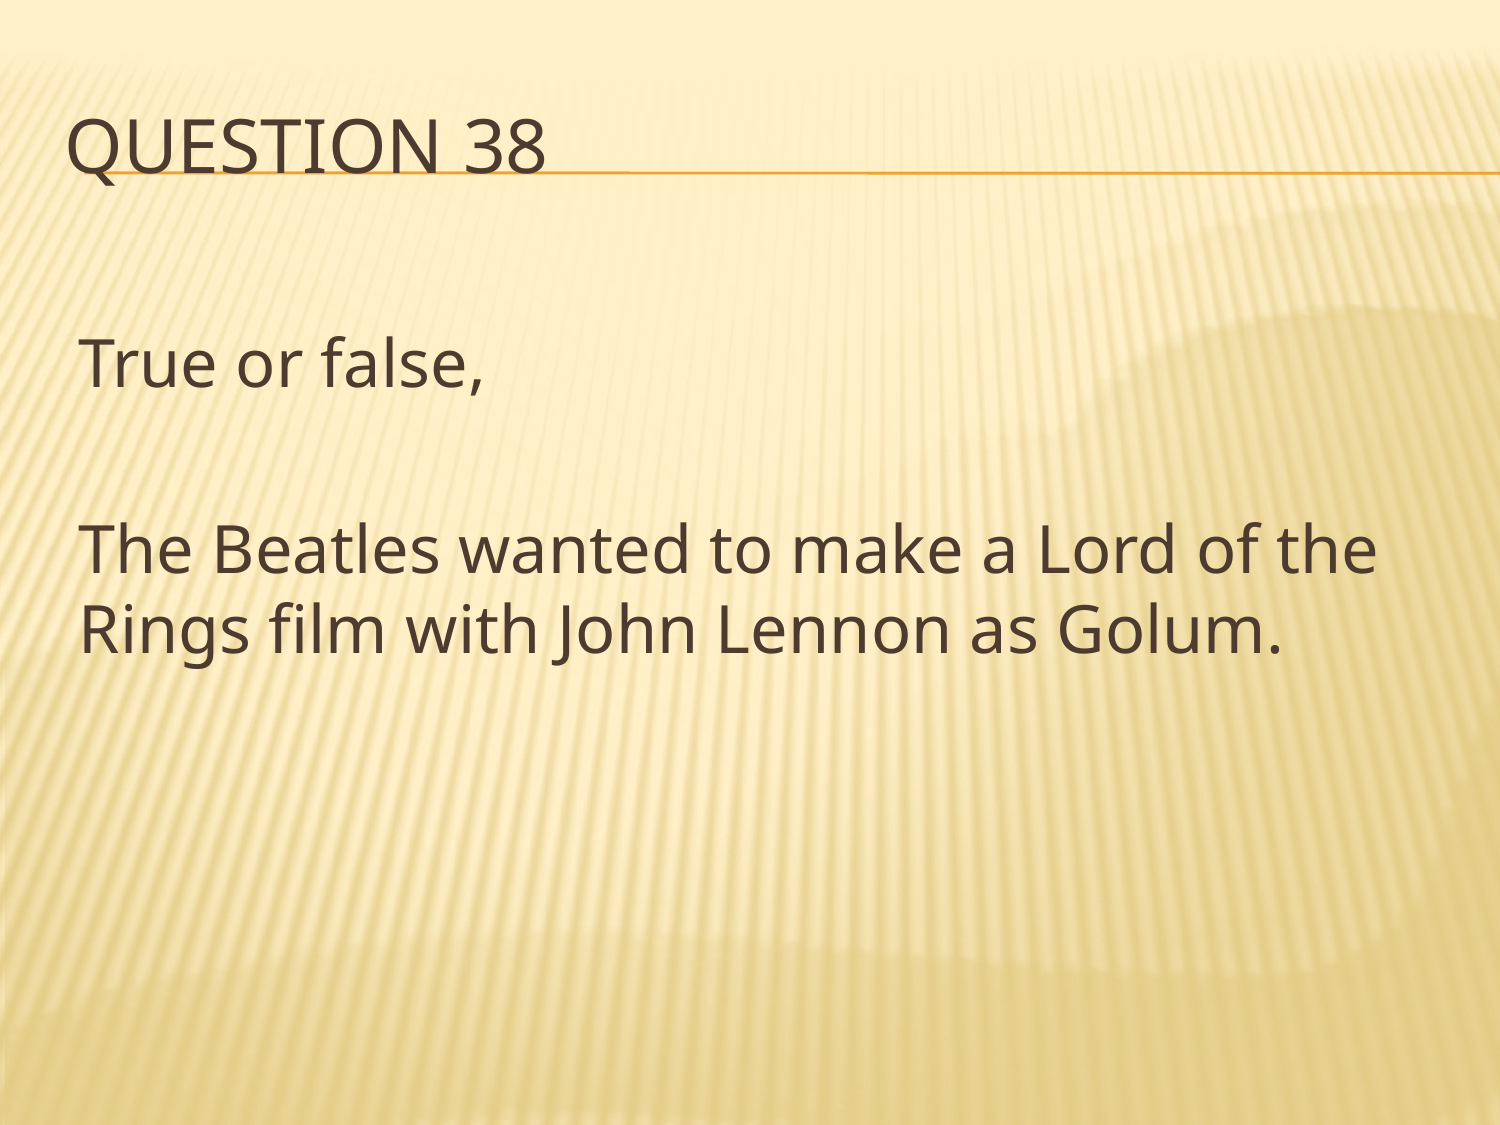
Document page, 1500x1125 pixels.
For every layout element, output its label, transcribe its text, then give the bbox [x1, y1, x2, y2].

list True or false, The Beatles wanted to make a Lord of the Rings film with John Lennon as Golum. [41, 219, 1459, 1035]
title Question 38 [50, 75, 1475, 213]
